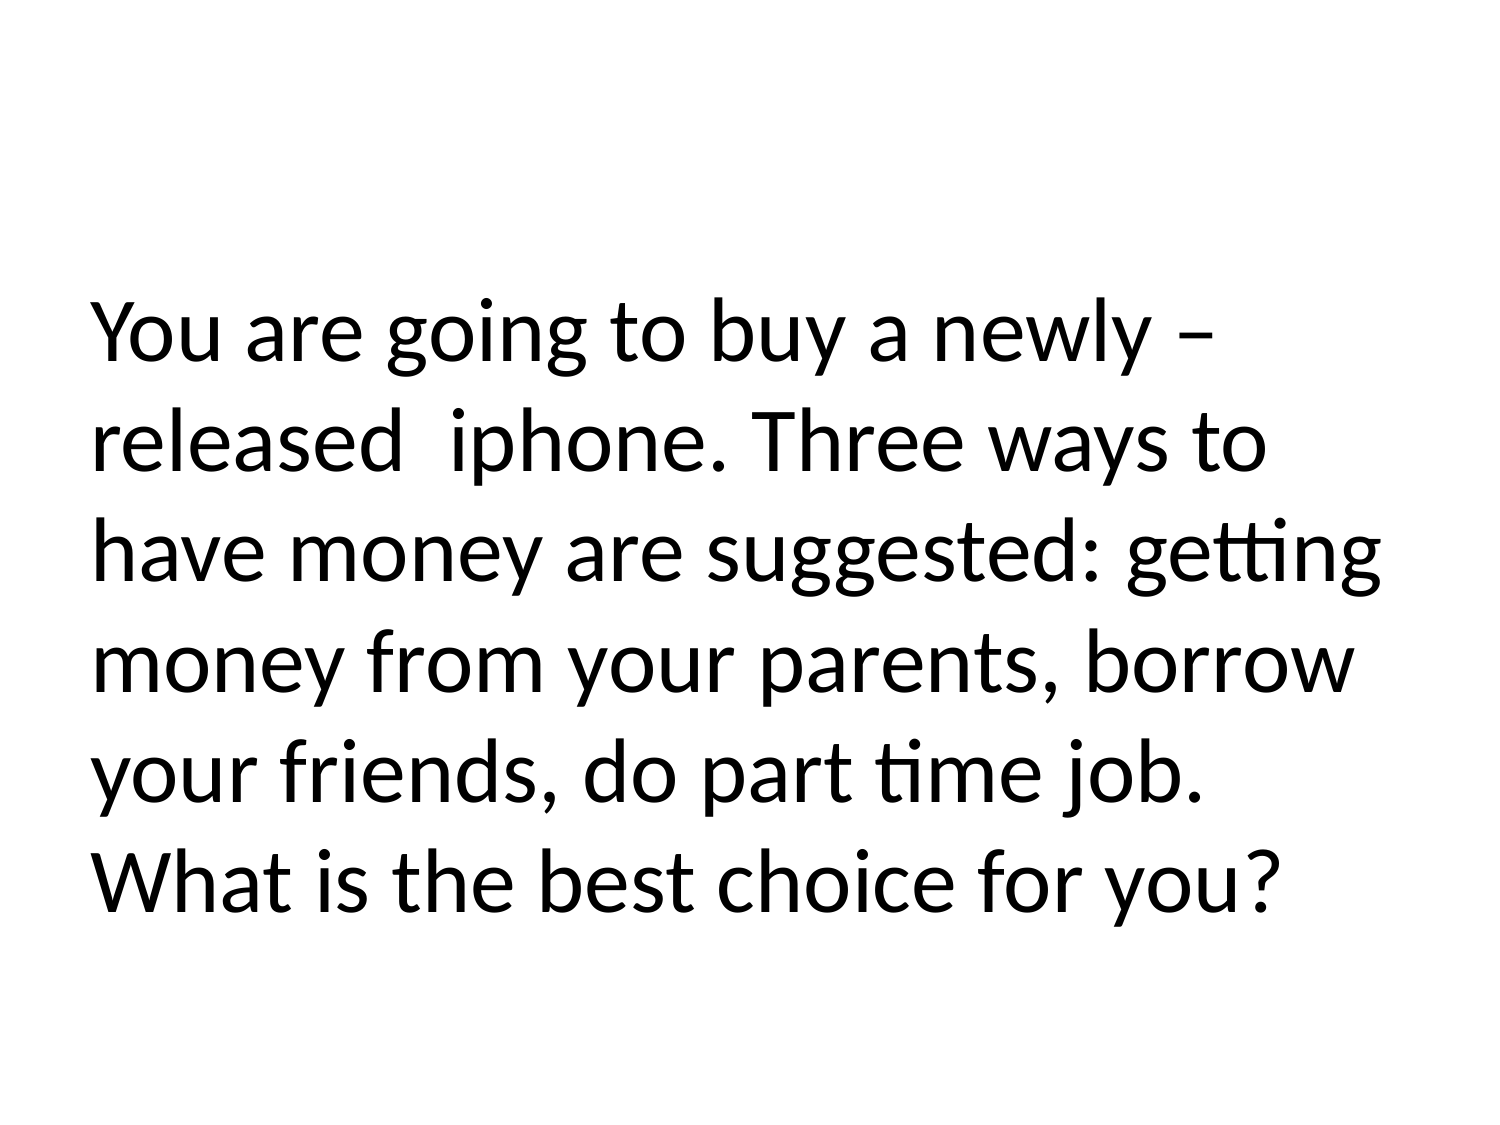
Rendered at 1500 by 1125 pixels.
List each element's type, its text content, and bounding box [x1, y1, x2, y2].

list You are going to buy a newly – released iphone. Three ways to have money are suggested: getting money from your parents, borrow your friends, do part time job. What is the best choice for you? [75, 262, 1425, 1005]
